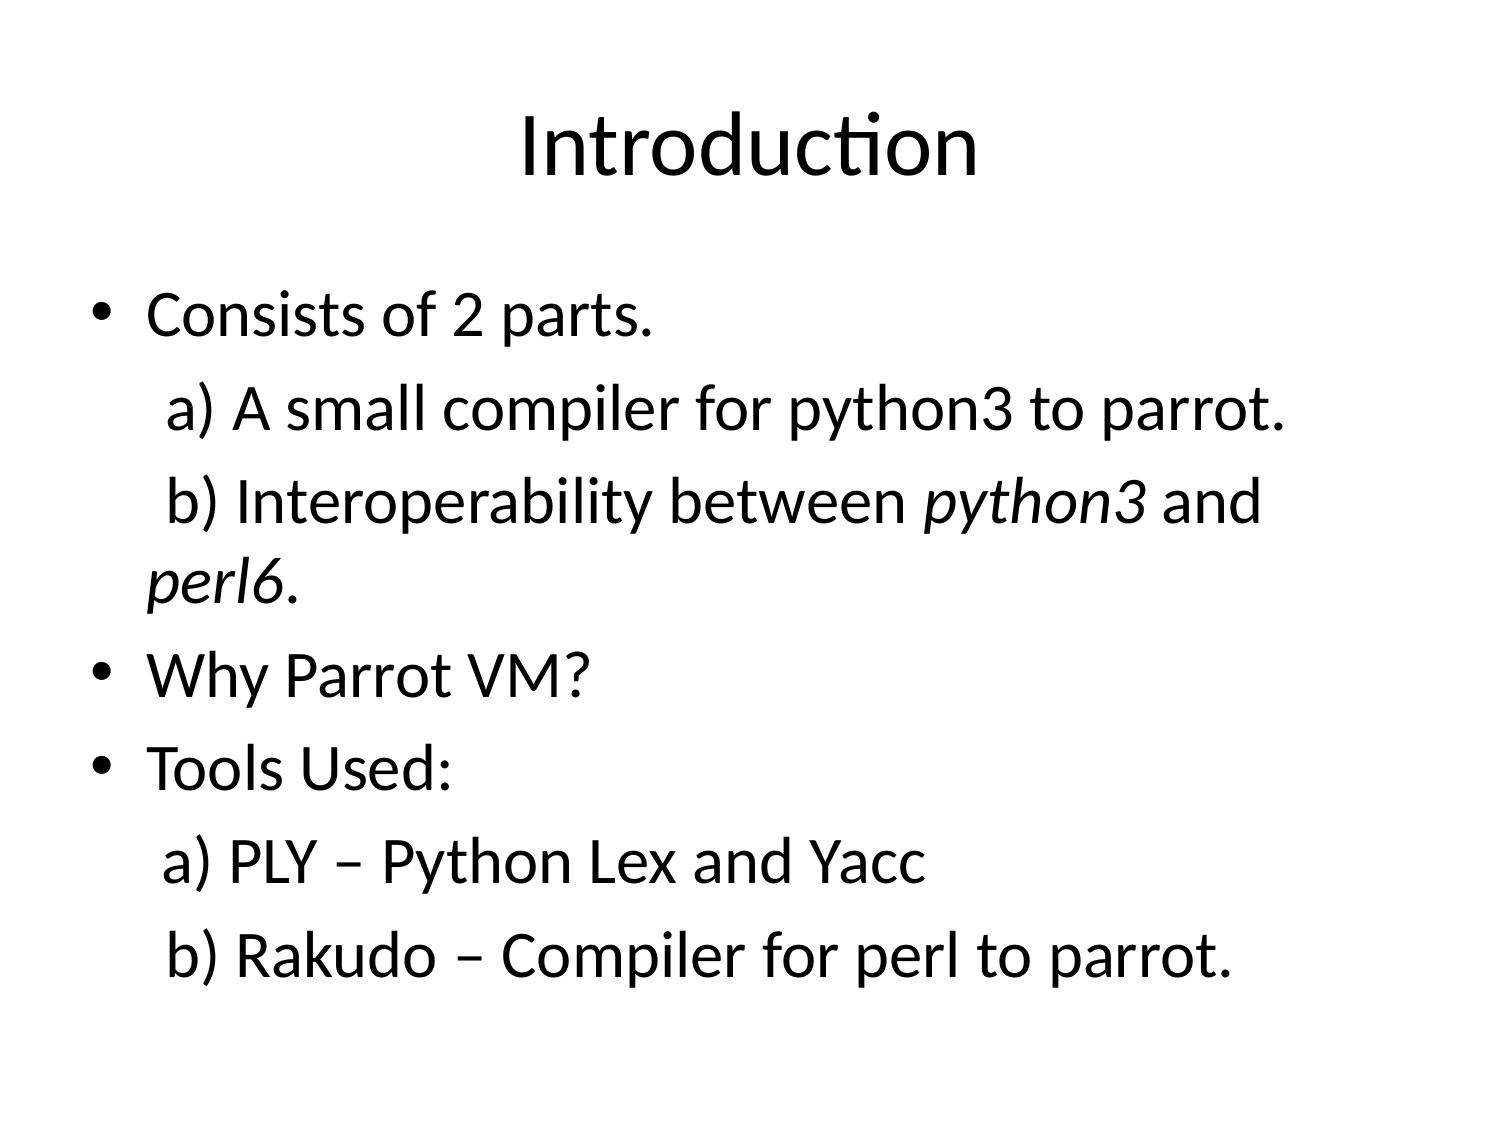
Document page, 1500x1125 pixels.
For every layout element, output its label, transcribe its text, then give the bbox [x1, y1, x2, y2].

title Introduction [75, 45, 1425, 233]
list Consists of 2 parts. a) A small compiler for python3 to parrot. b) Interoperability between python3 and perl6. Why Parrot VM? Tools Used: a) PLY – Python Lex and Yacc b) Rakudo – Compiler for perl to parrot. [75, 262, 1425, 1005]
